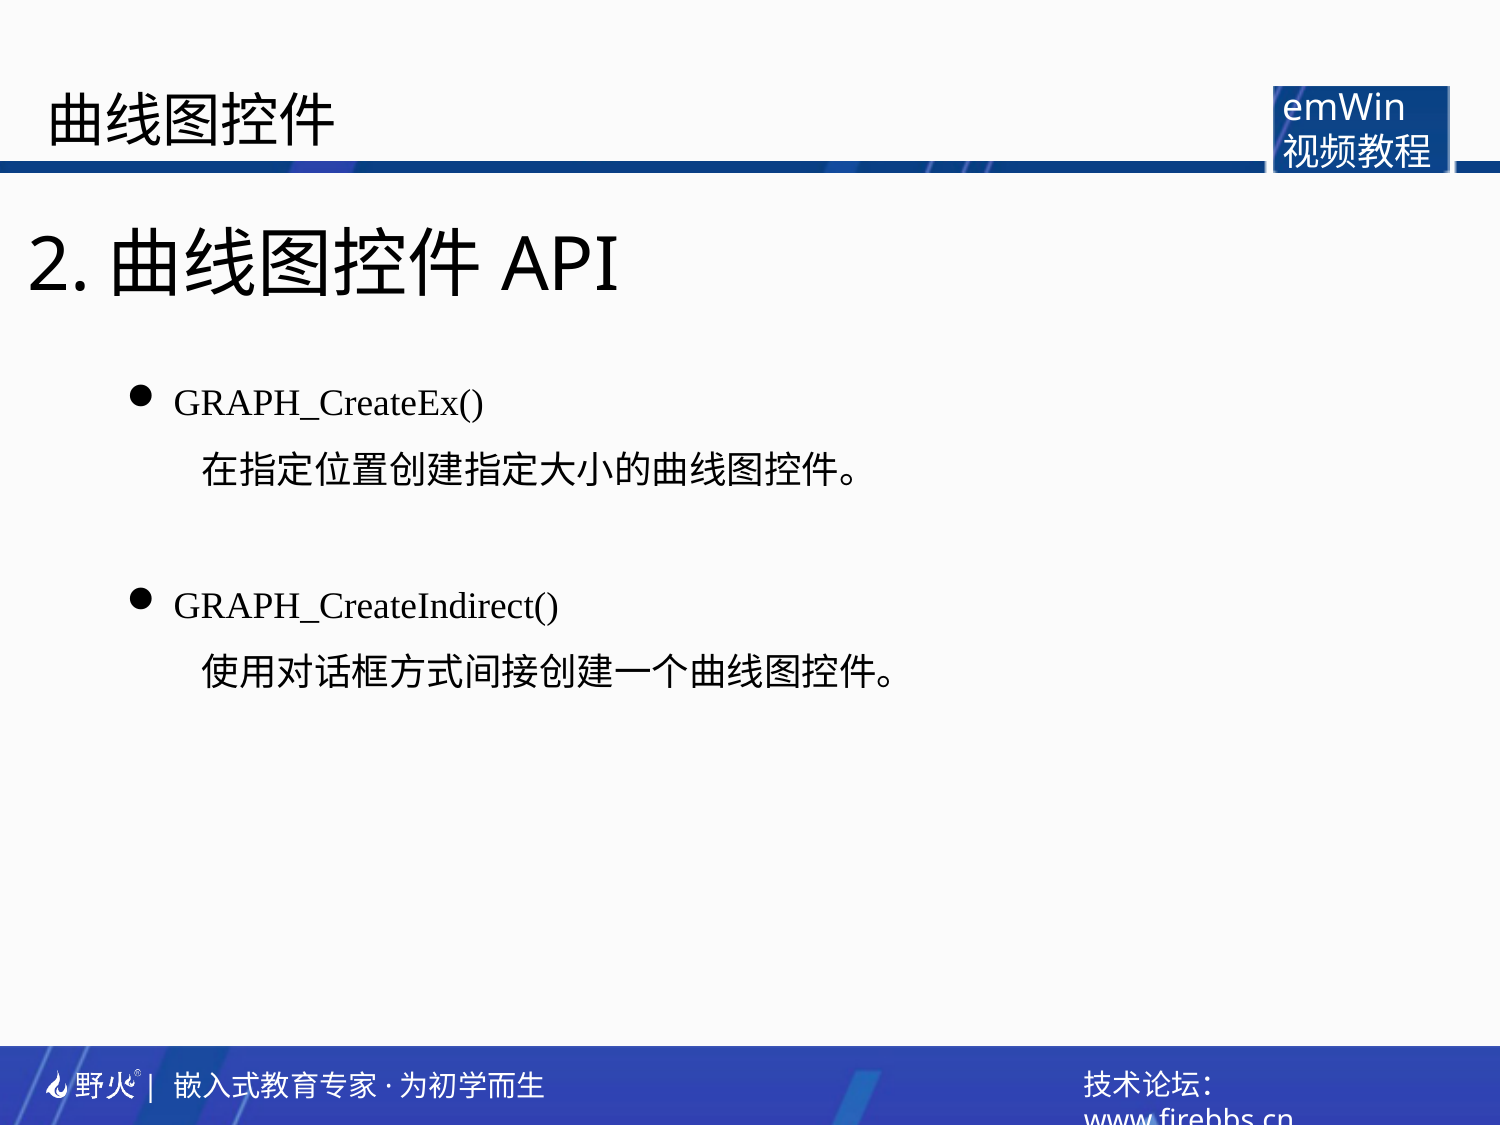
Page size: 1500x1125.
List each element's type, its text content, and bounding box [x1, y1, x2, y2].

picture [1103, 1115, 1109, 1125]
picture [1092, 1117, 1097, 1125]
picture [1460, 161, 1500, 173]
picture [1138, 1117, 1143, 1125]
text_box 2.曲线图控件API [12, 207, 635, 313]
text_box GRAPH_CreateEx() 在指定位置创建指定大小的曲线图控件。 GRAPH_CreateIndirect() 使用对话框方式间接创建一个曲线图控件。 [112, 348, 1294, 701]
picture [0, 161, 1267, 173]
picture [1126, 1115, 1132, 1125]
picture [1209, 1116, 1218, 1125]
picture [0, 1046, 1500, 1125]
text_box 曲线图控件 [31, 75, 353, 161]
text_box emWin 视频教程 [1267, 75, 1460, 181]
picture [1115, 1117, 1120, 1125]
picture [1227, 1116, 1236, 1125]
picture [1192, 1116, 1200, 1121]
picture [1281, 1116, 1289, 1125]
